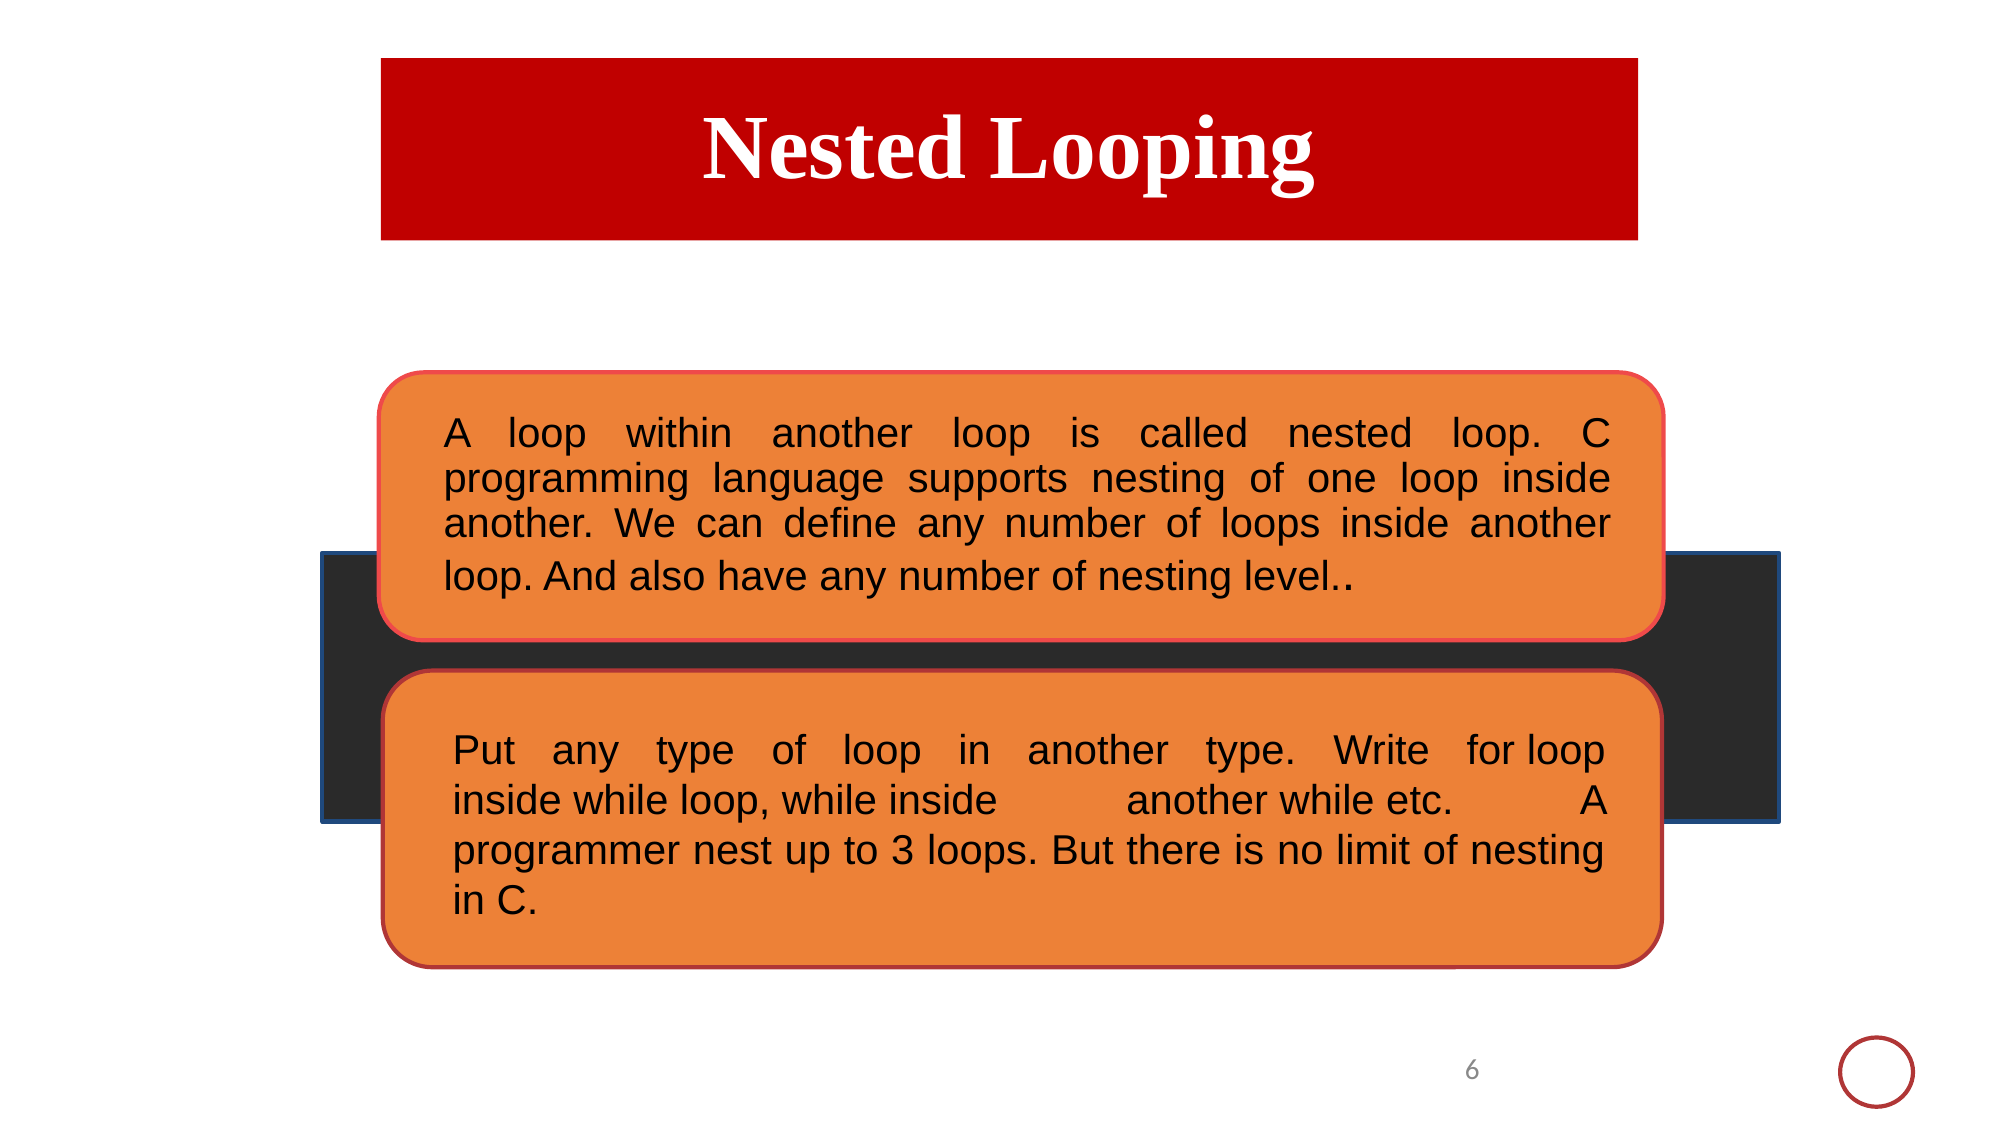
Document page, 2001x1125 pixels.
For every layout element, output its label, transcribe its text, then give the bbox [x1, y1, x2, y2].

text_box Nested Looping [380, 58, 1639, 241]
text_box Put any type of loop in another type. Write for loop inside while loop, while inside another while etc. A programmer nest up to 3 loops. But there is no limit of nesting in C. [438, 899, 1621, 931]
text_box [322, 372, 1780, 892]
text_box [1838, 1035, 1916, 1109]
text_box [380, 899, 1665, 970]
slide_number 6 [1449, 1042, 1854, 1103]
